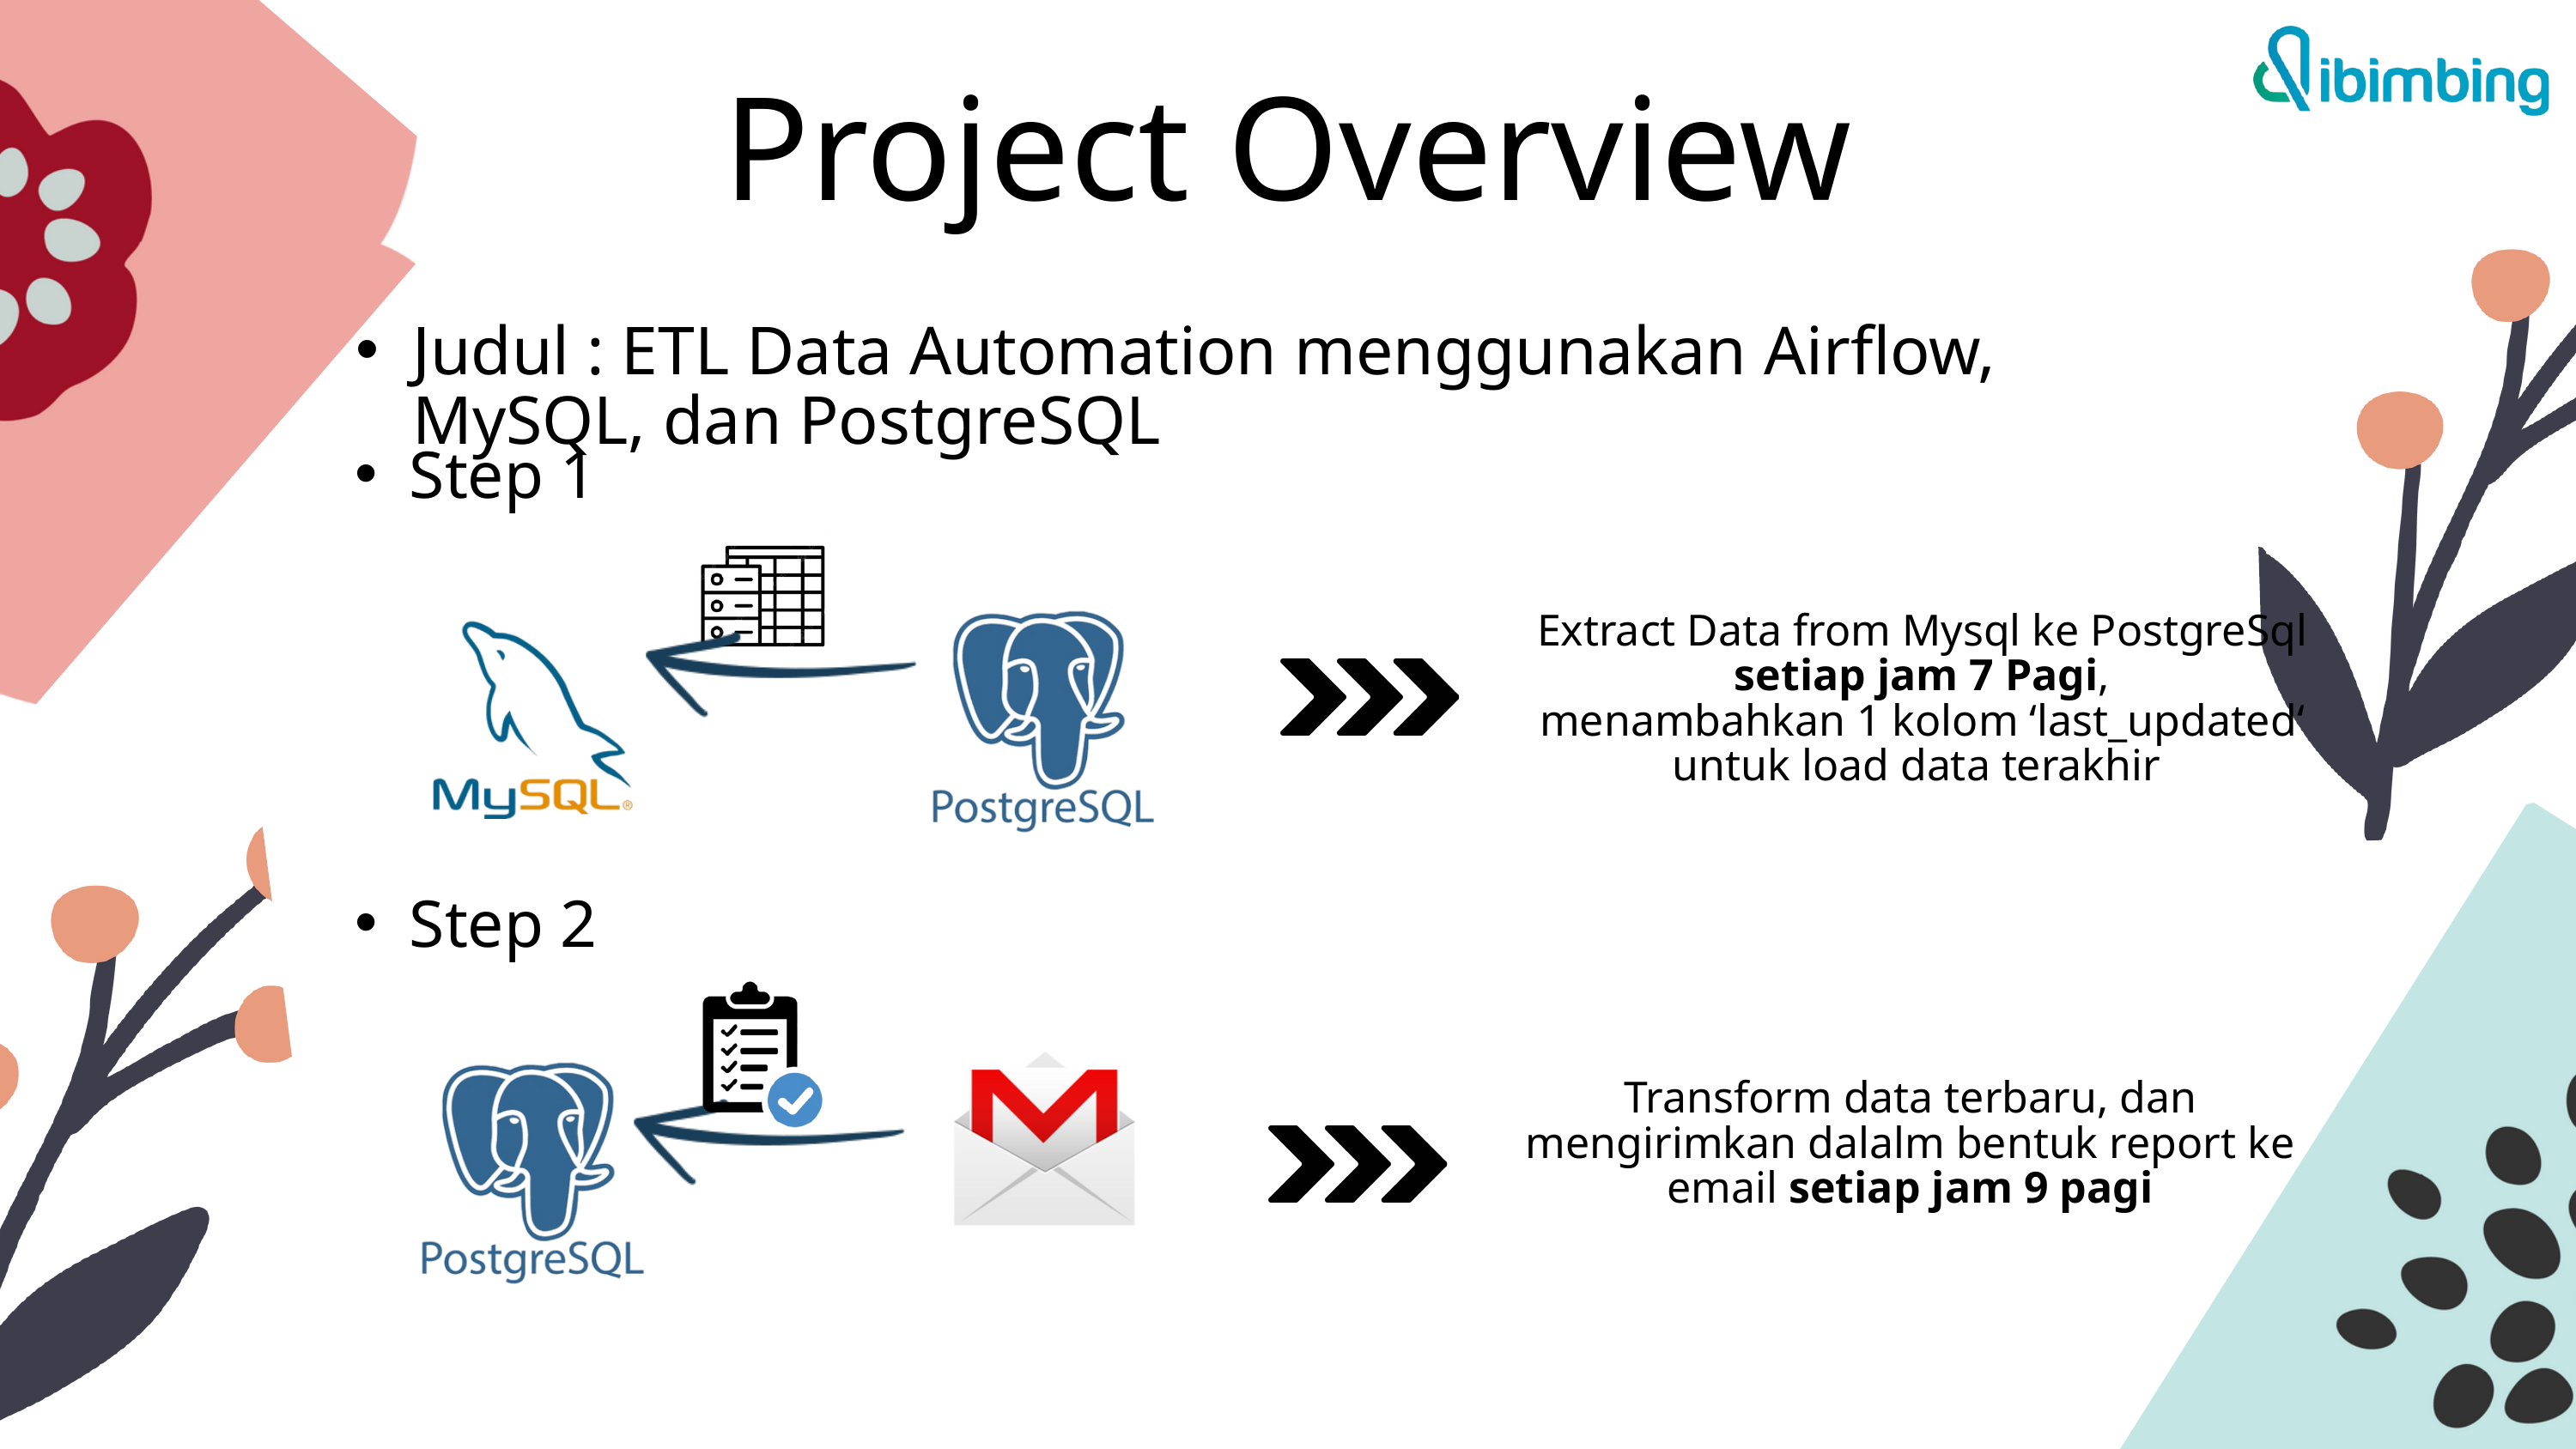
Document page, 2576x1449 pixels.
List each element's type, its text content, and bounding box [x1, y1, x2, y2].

text_box [1279, 658, 1460, 736]
text_box [2253, 26, 2549, 116]
text_box [417, 1056, 648, 1287]
text_box Transform data terbaru, dan mengirimkan dalalm bentuk report ke email setiap jam 9 pagi [1503, 1076, 2318, 1212]
text_box [0, 0, 480, 717]
text_box Extract Data from Mysql ke PostgreSql setiap jam 7 Pagi, menambahkan 1 kolom ‘last_updated‘ untuk load data terakhir [1515, 609, 2330, 790]
text_box Project Overview [653, 108, 1923, 229]
text_box [644, 632, 917, 720]
text_box [433, 618, 634, 819]
text_box [2120, 834, 2576, 1449]
text_box Step 2 [300, 892, 1054, 961]
text_box [648, 1099, 905, 1188]
text_box [0, 818, 343, 1449]
text_box [1267, 1125, 1448, 1203]
text_box [2247, 190, 2576, 844]
text_box [684, 518, 840, 632]
text_box [676, 973, 848, 1135]
text_box [928, 604, 1158, 835]
text_box Step 1 [300, 443, 1054, 512]
text_box [944, 1044, 1143, 1243]
text_box Judul : ETL Data Automation menggunakan Airflow, MySQL, dan PostgreSQL [300, 318, 2160, 458]
